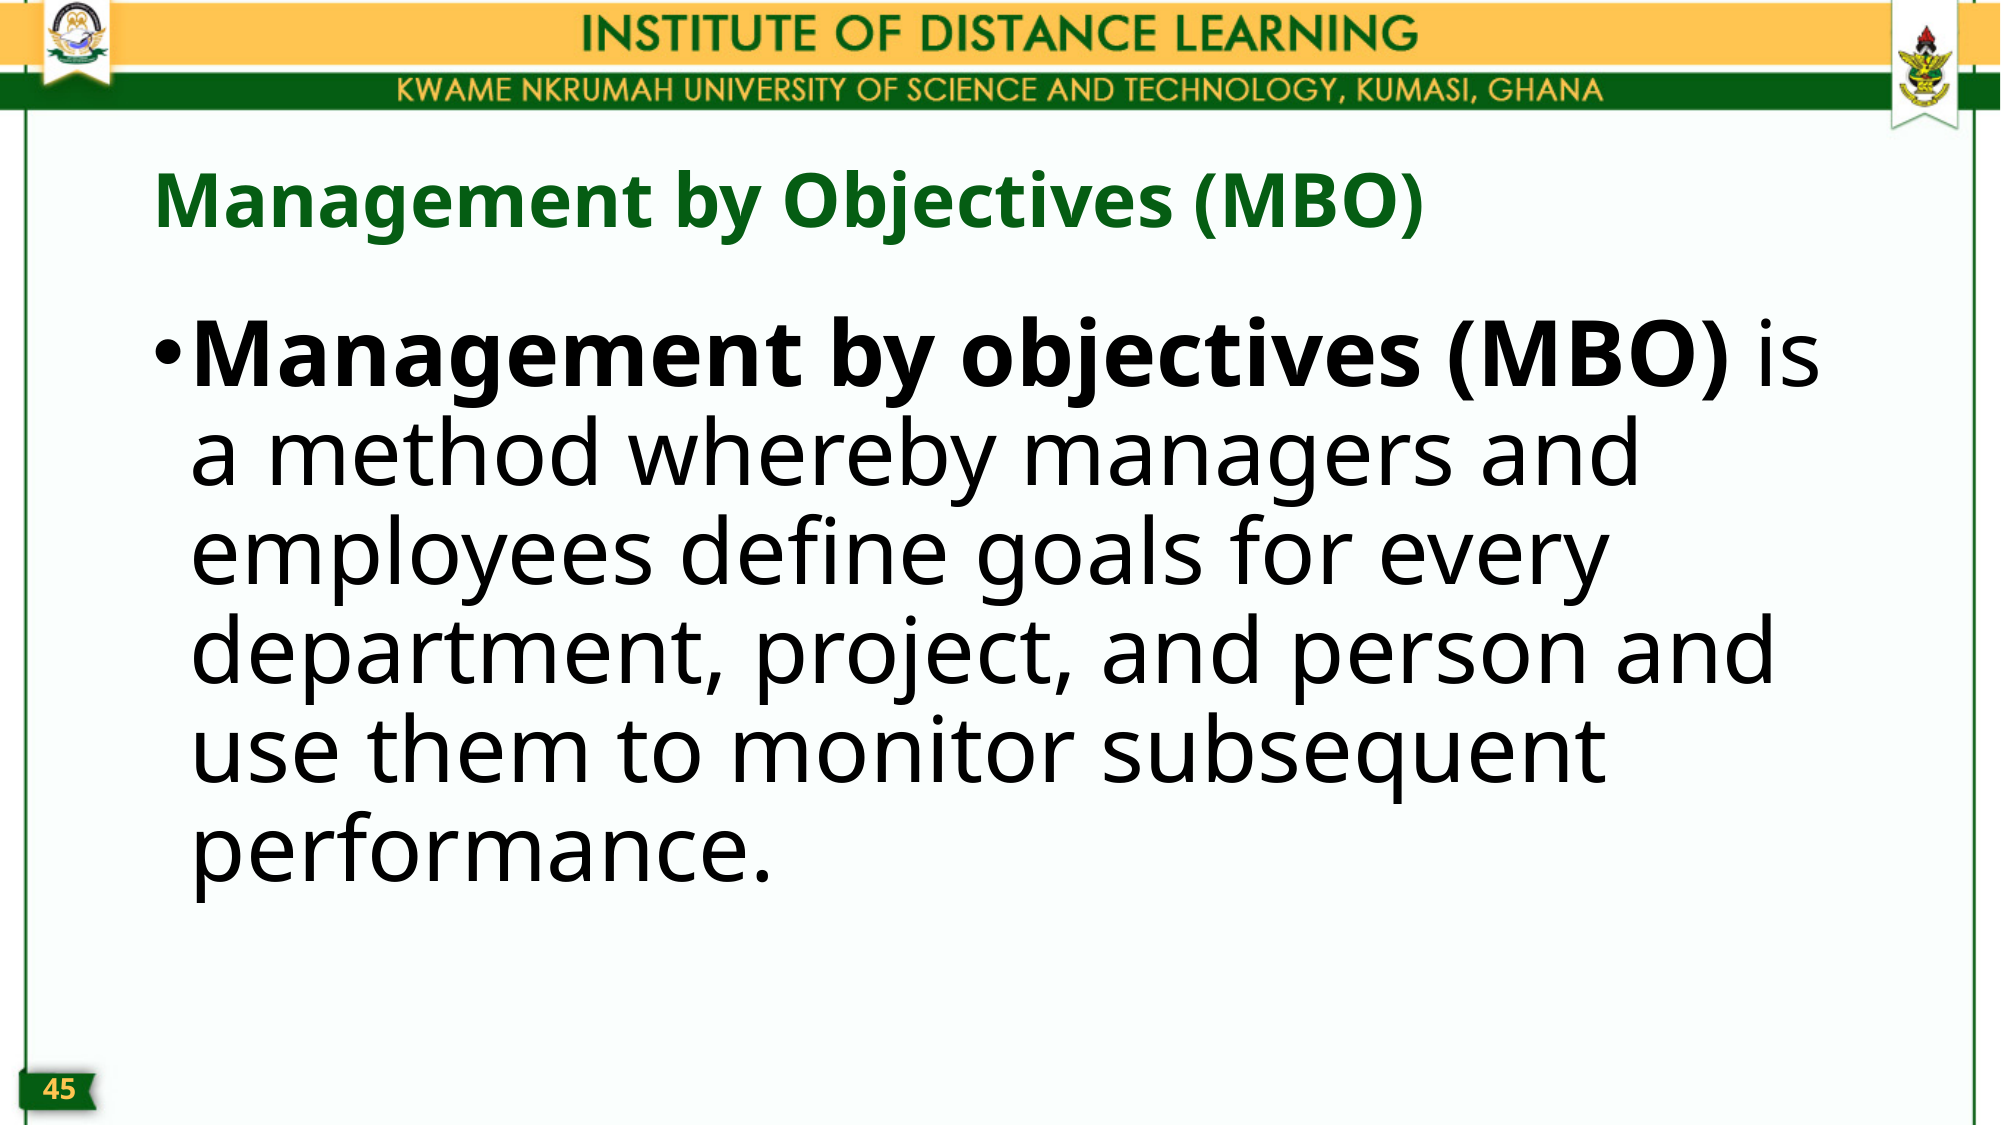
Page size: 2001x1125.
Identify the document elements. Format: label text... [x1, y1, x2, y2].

list Management by objectives (MBO) is a method whereby managers and employees define goals for every department, project, and person and use them to monitor subsequent performance. [137, 299, 1863, 1014]
title Management by Objectives (MBO) [137, 129, 1863, 278]
slide_number 44 [24, 1060, 92, 1121]
picture [0, 0, 2001, 1125]
